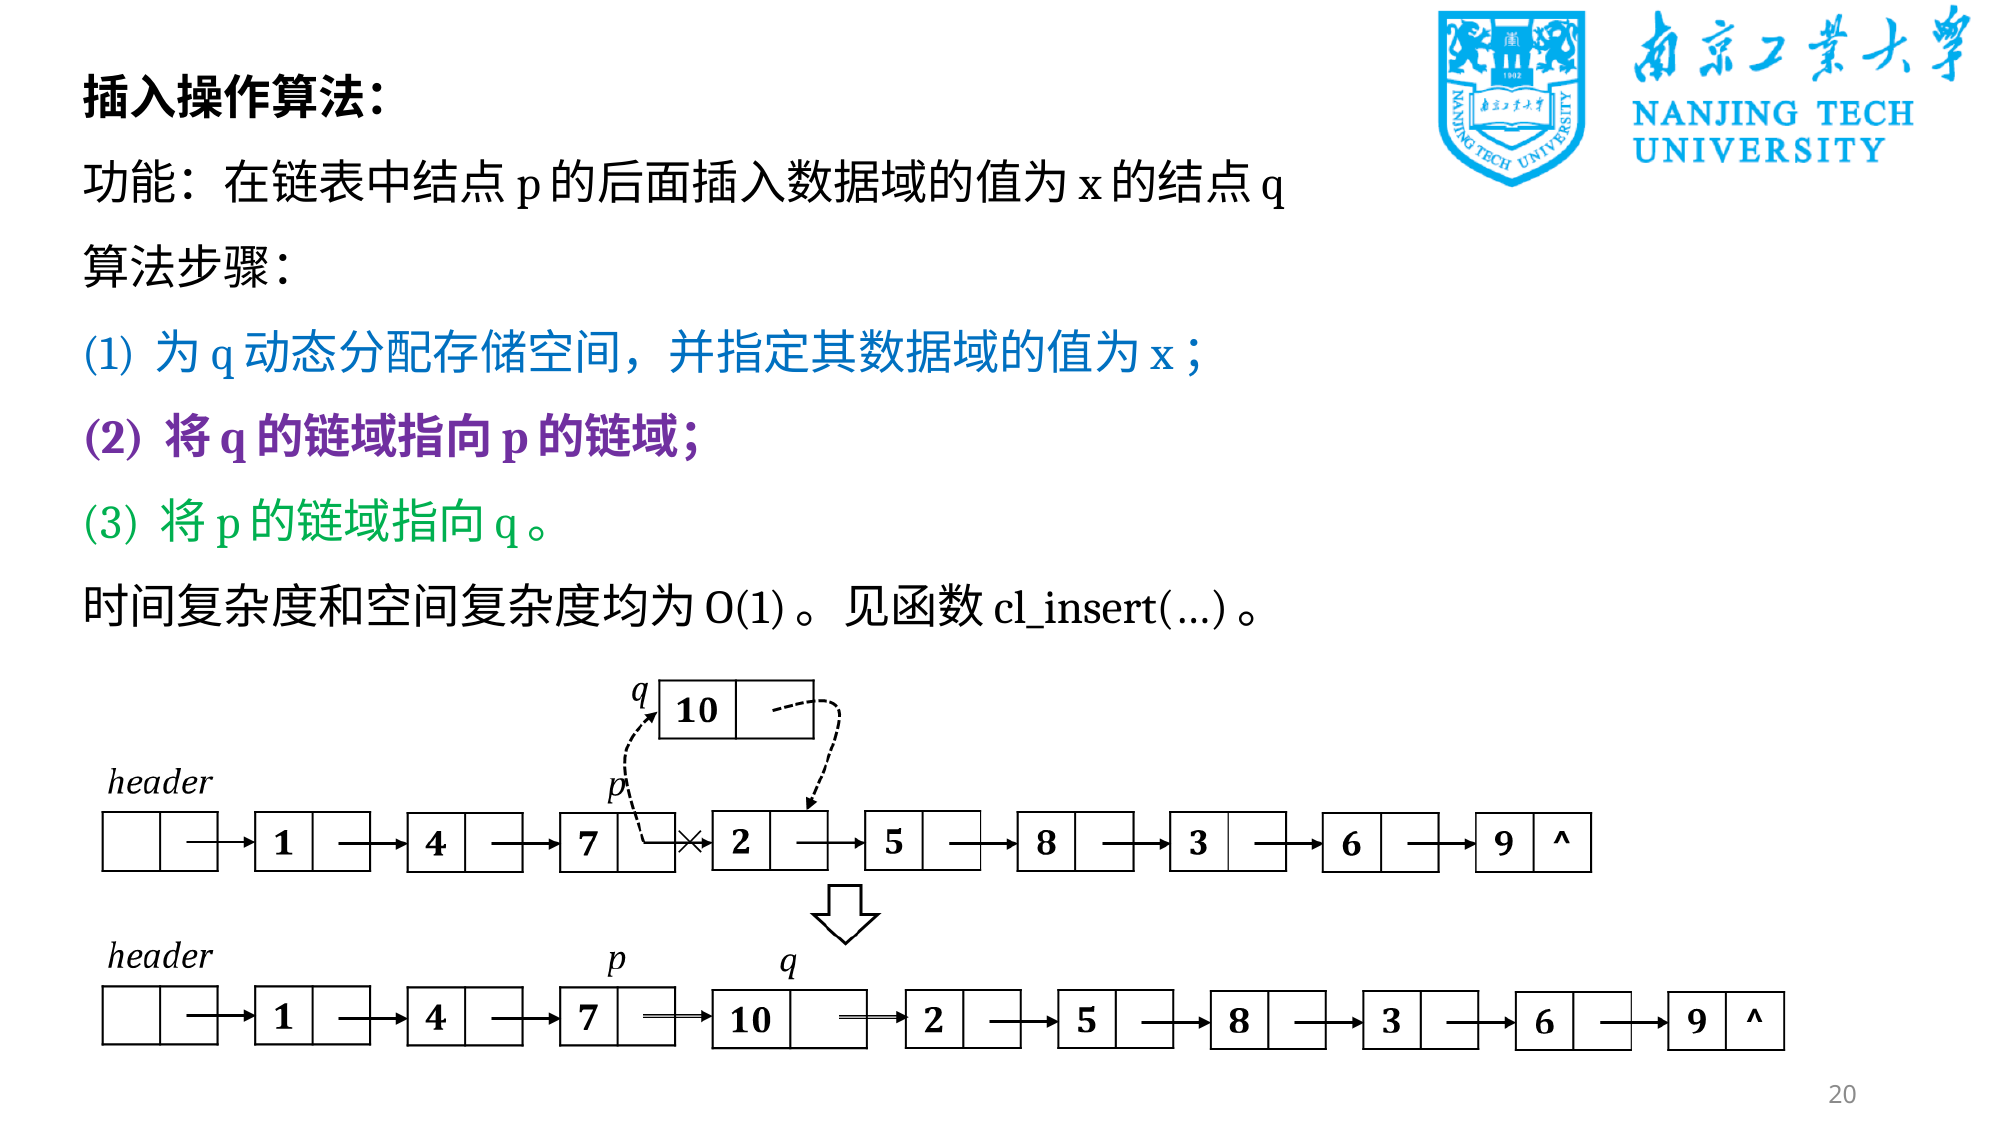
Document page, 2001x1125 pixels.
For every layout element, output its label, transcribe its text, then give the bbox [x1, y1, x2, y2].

picture [1509, 33, 1516, 45]
list 插入操作算法： 功能：在链表中结点p的后面插入数据域的值为x的结点q 算法步骤： (1) 为q动态分配存储空间，并指定其数据域的值为x； (2) 将q的链域指向p的链域； (3) 将p的链域指向q。 时间复杂度和空间复杂度均为O(1)。见函数cl_insert(…)。 [15, 32, 1472, 652]
picture [1434, 0, 2001, 191]
picture [1562, 40, 1570, 51]
picture [1472, 27, 1578, 127]
picture [1553, 30, 1560, 36]
picture [1570, 19, 1578, 26]
picture [1515, 55, 1521, 68]
picture [1447, 19, 1462, 28]
slide_number 20 [1421, 1066, 1872, 1125]
picture [1543, 30, 1549, 39]
picture [1504, 55, 1508, 68]
picture [1472, 83, 1578, 178]
picture [1532, 19, 1566, 42]
picture [1483, 130, 1541, 145]
picture [1464, 19, 1491, 44]
picture [1495, 19, 1529, 26]
picture [82, 651, 1786, 1064]
